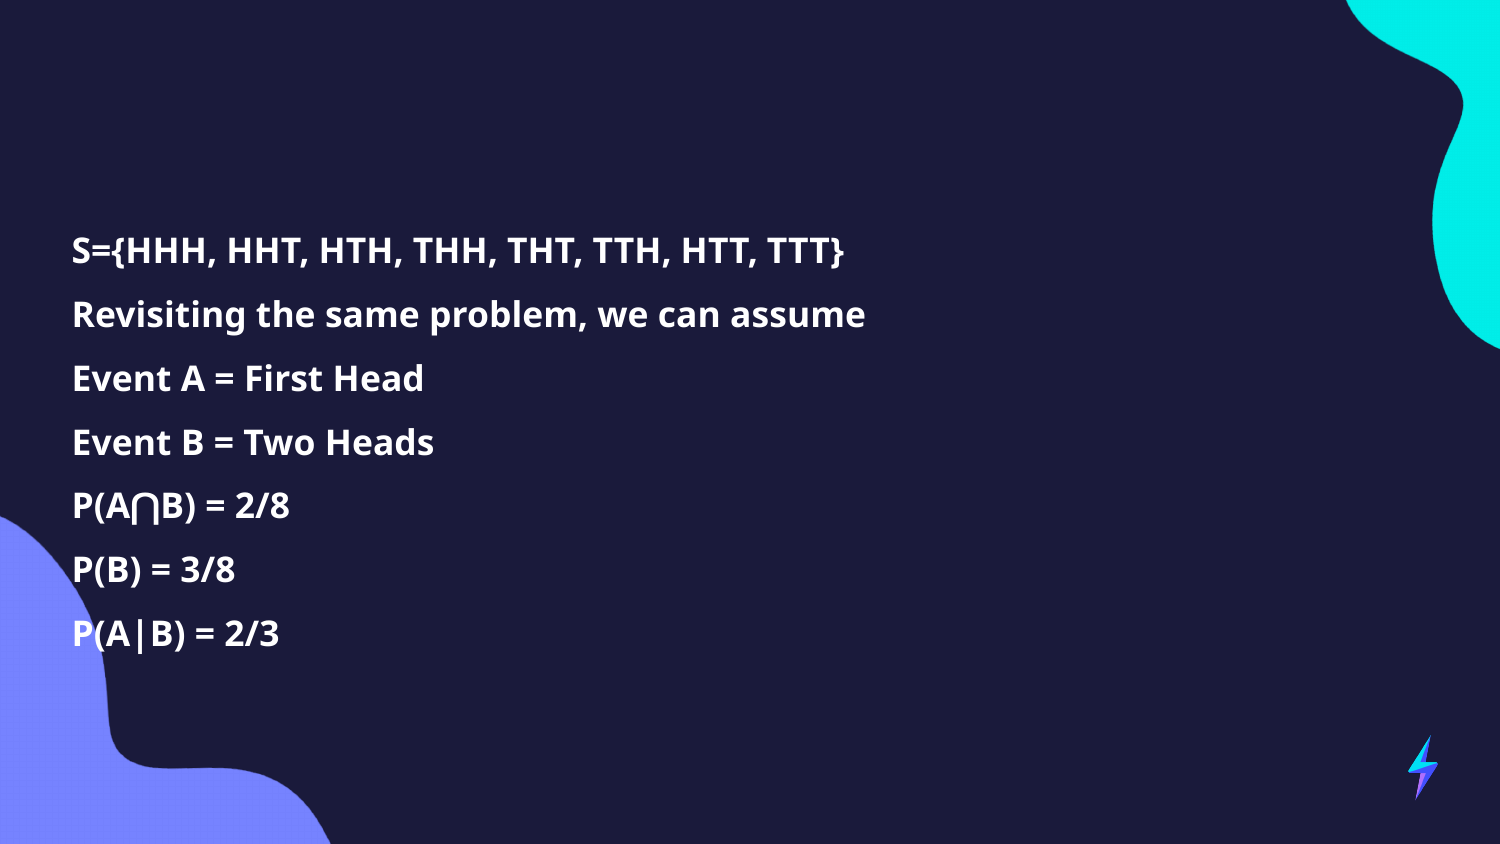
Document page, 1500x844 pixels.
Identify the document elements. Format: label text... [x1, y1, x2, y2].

picture [0, 434, 433, 844]
picture [1229, 0, 1500, 397]
text_box S={HHH, HHT, HTH, THH, THT, TTH, HTT, TTT} Revisiting the same problem, we can assume Event A = First Head Event B = Two Heads P(A⋂B) = 2/8 P(B) = 3/8 P(A|B) = 2/3 [56, 192, 1444, 669]
picture [1408, 734, 1439, 801]
